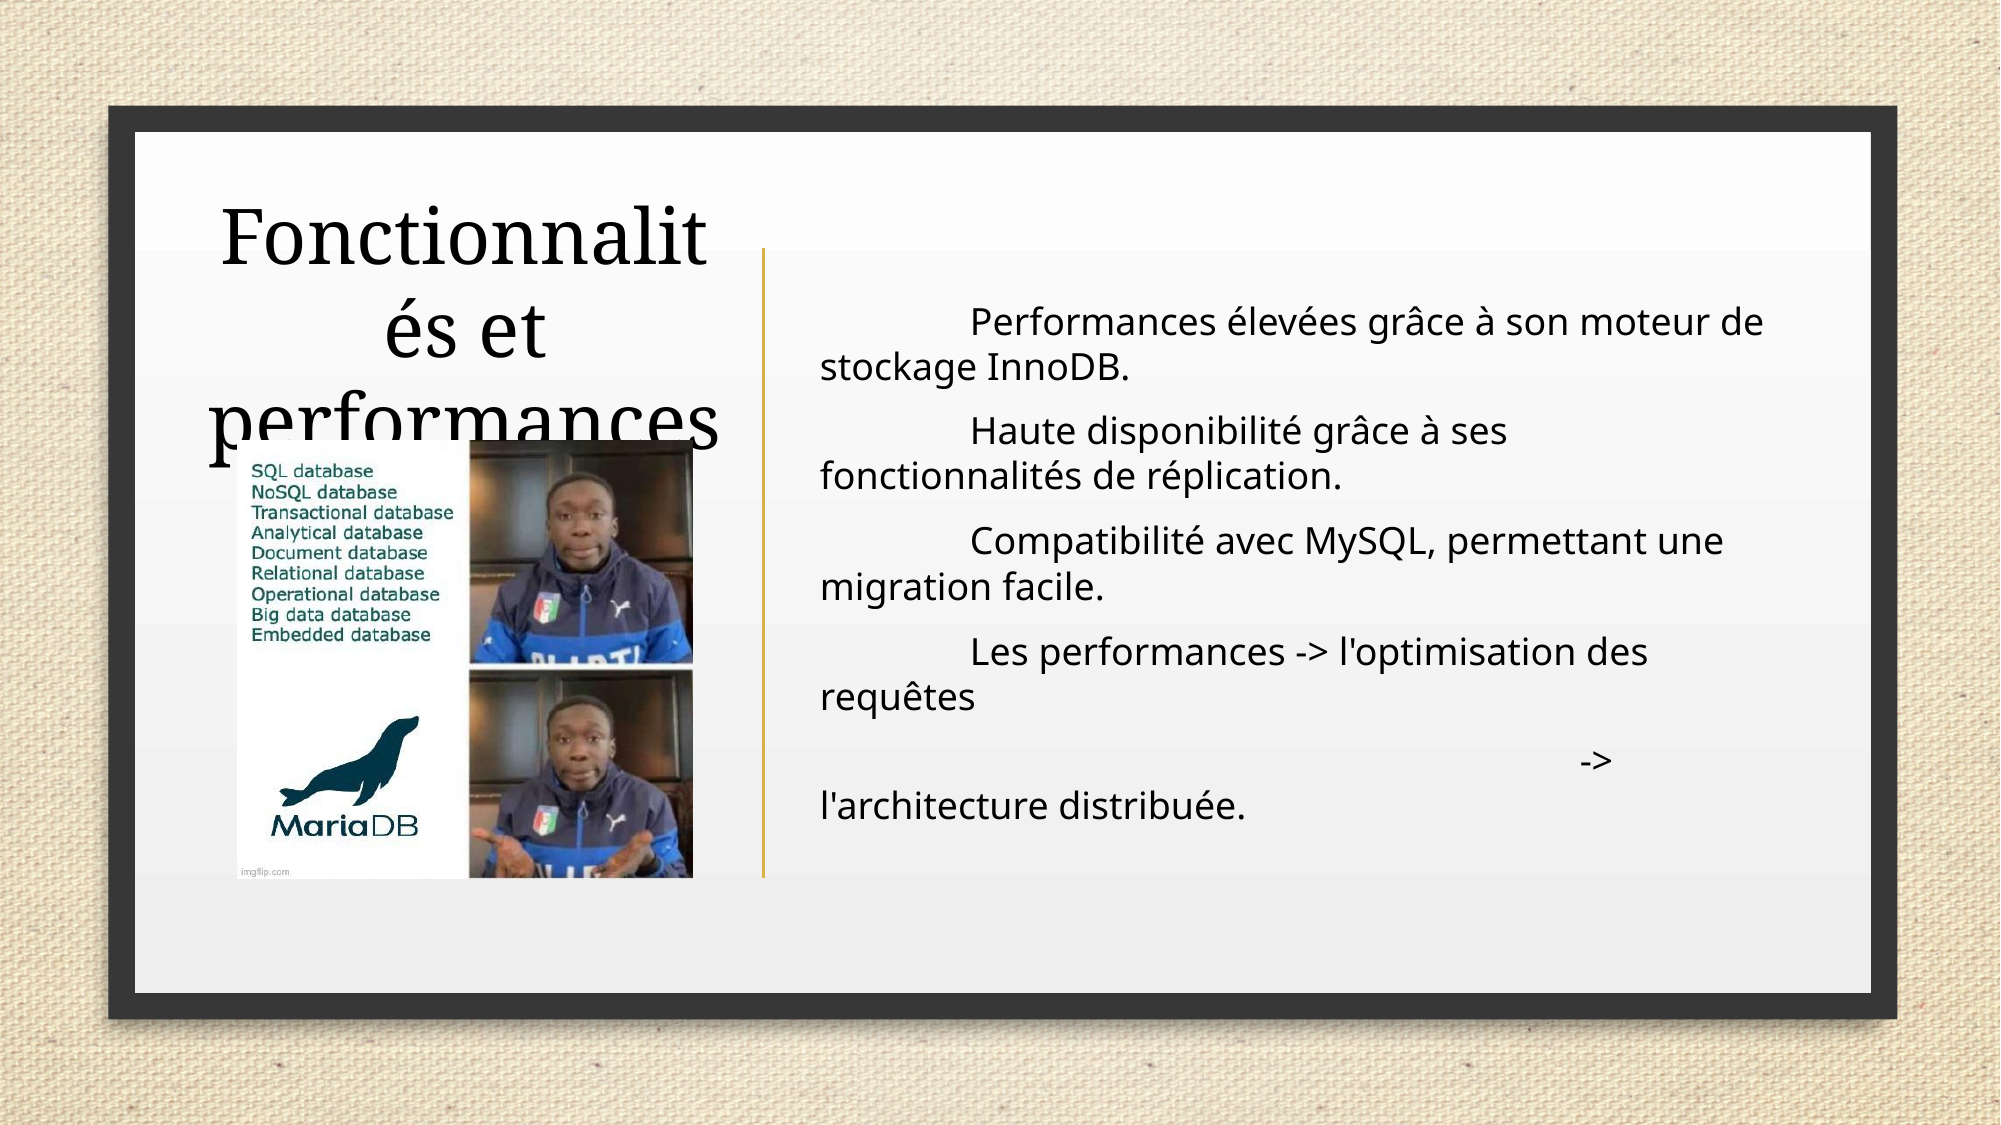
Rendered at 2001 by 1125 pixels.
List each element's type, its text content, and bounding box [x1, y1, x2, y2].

text_box [107, 104, 1899, 1021]
title Fonctionnalités et performances [187, 178, 744, 475]
picture [237, 440, 694, 879]
text_box [0, 0, 2000, 1125]
list Performances élevées grâce à son moteur de stockage InnoDB. Haute disponibilité grâce à ses fonctionnalités de réplication. Compatibilité avec MySQL, permettant une migration facile. Les performances -> l'optimisation des requêtes -> l'architecture distribuée. [804, 247, 1788, 878]
text_box [134, 132, 1871, 993]
